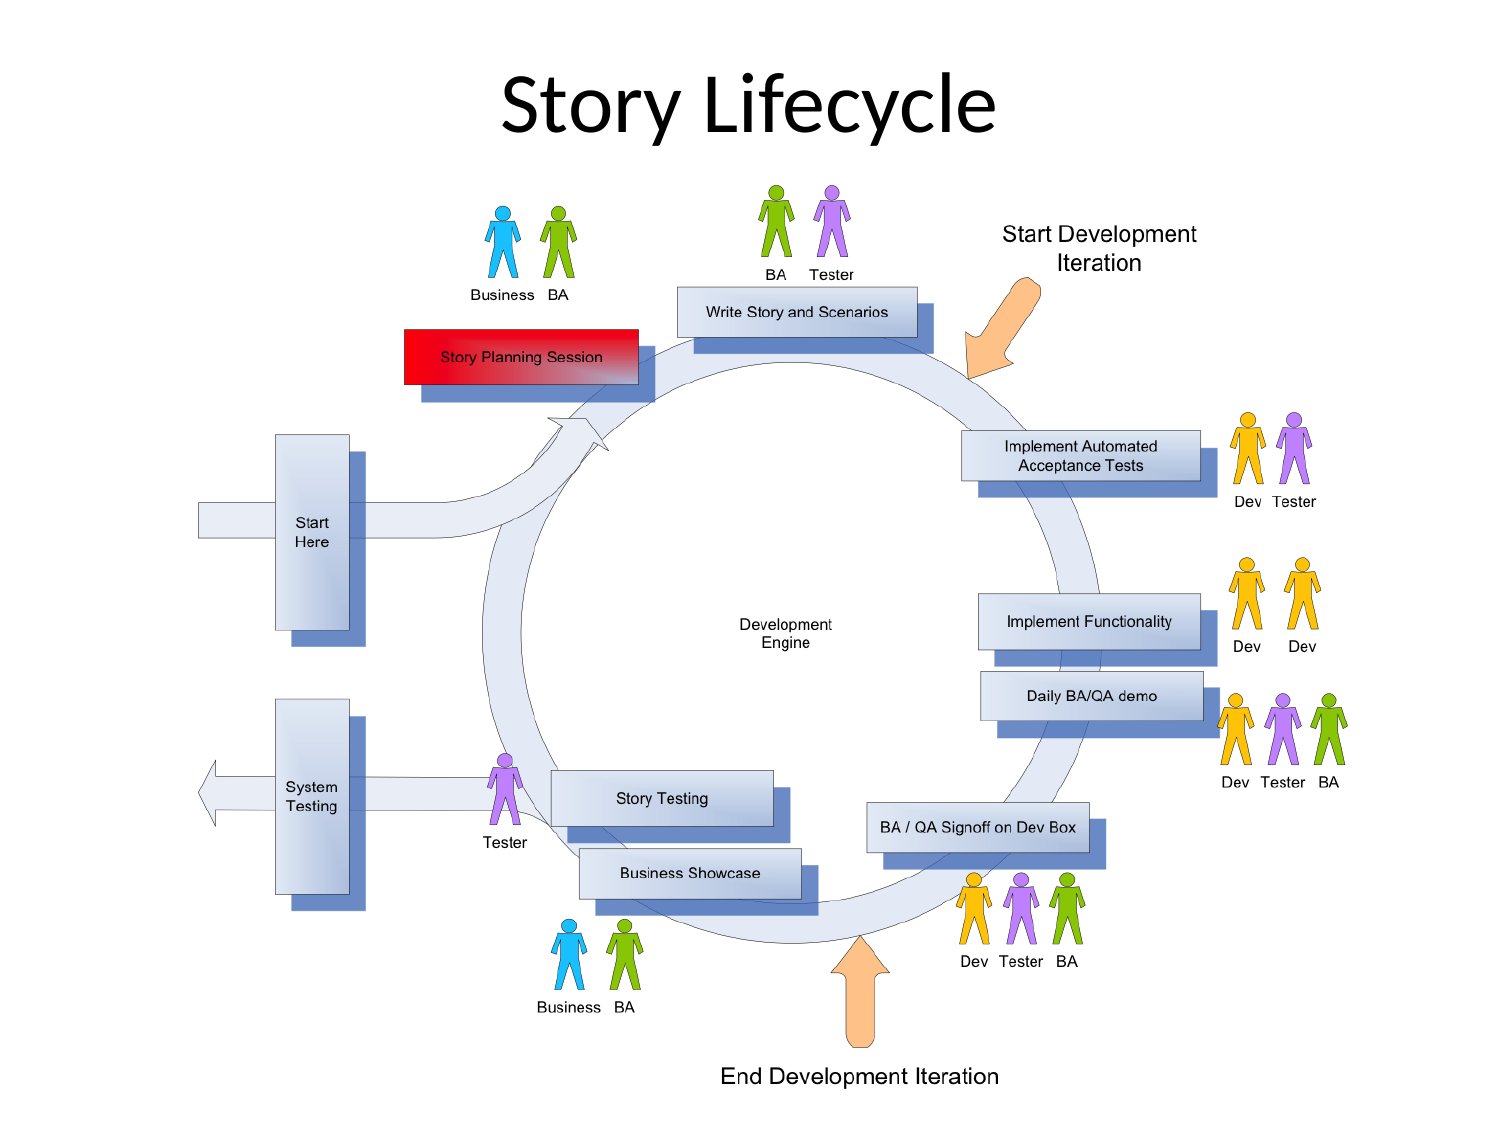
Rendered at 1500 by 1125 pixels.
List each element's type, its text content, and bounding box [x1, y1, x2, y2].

title Story Lifecycle [112, 38, 1388, 158]
picture [195, 181, 1351, 1102]
